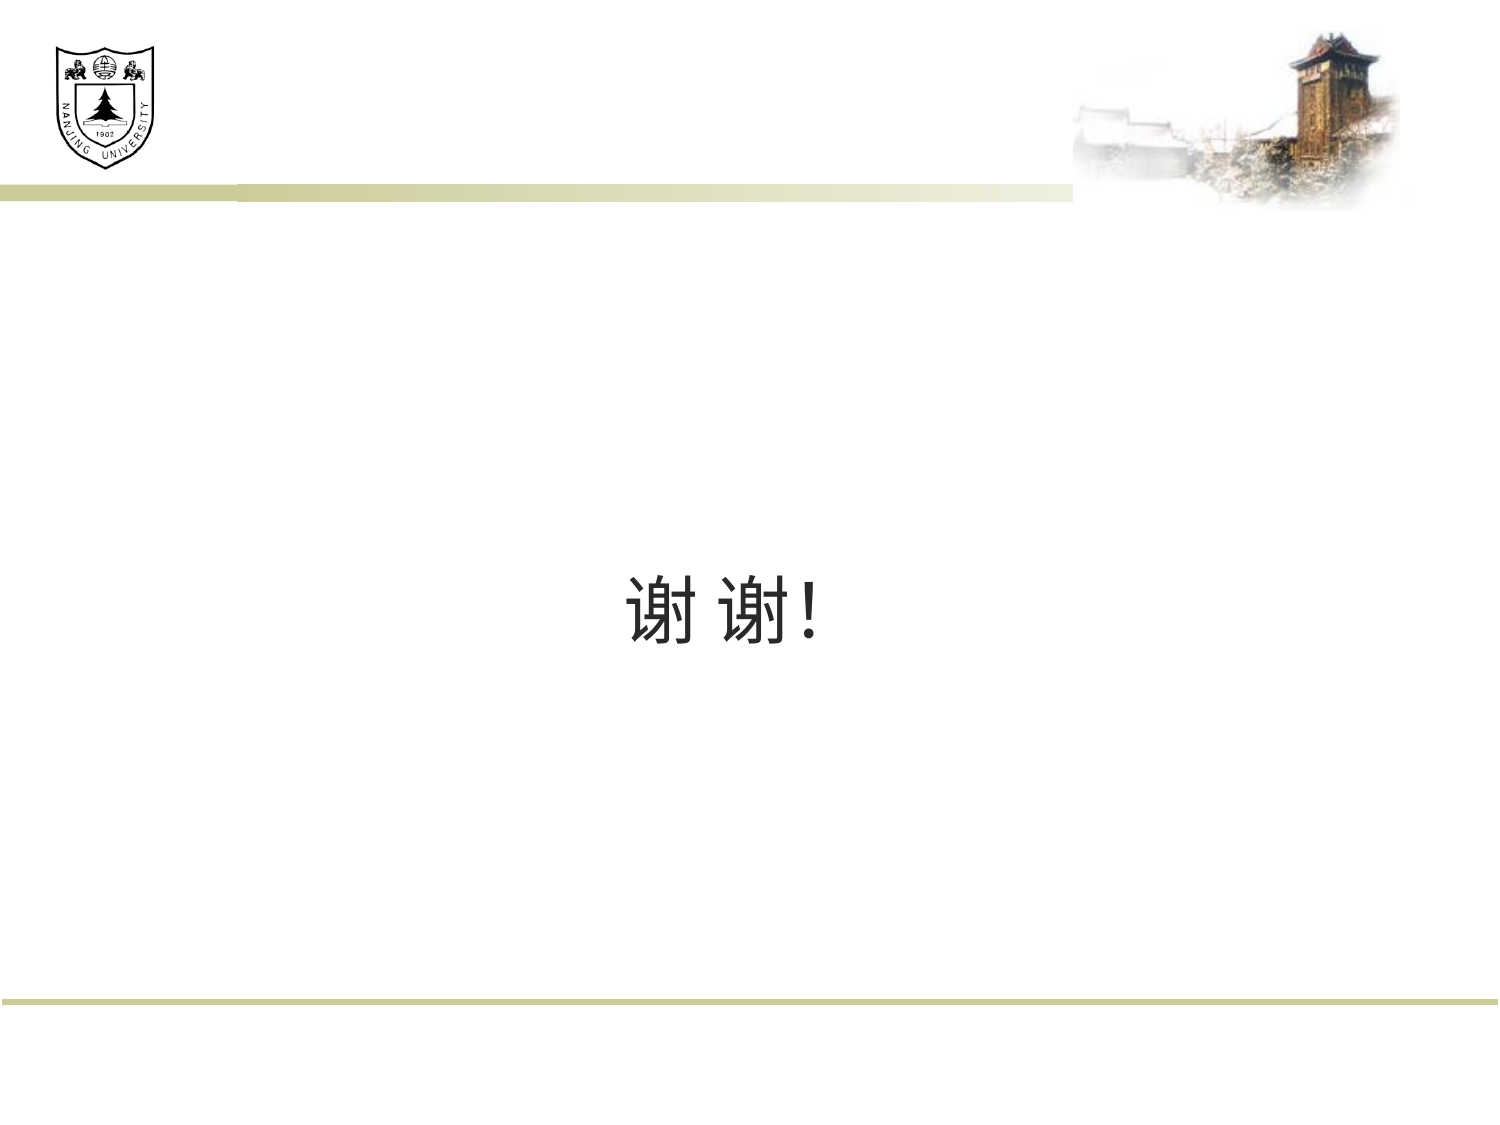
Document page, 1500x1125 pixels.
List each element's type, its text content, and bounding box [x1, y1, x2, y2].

list 谢 谢！ [76, 243, 1413, 965]
picture [1073, 30, 1400, 211]
picture [50, 42, 160, 173]
picture [2, 999, 1498, 1005]
